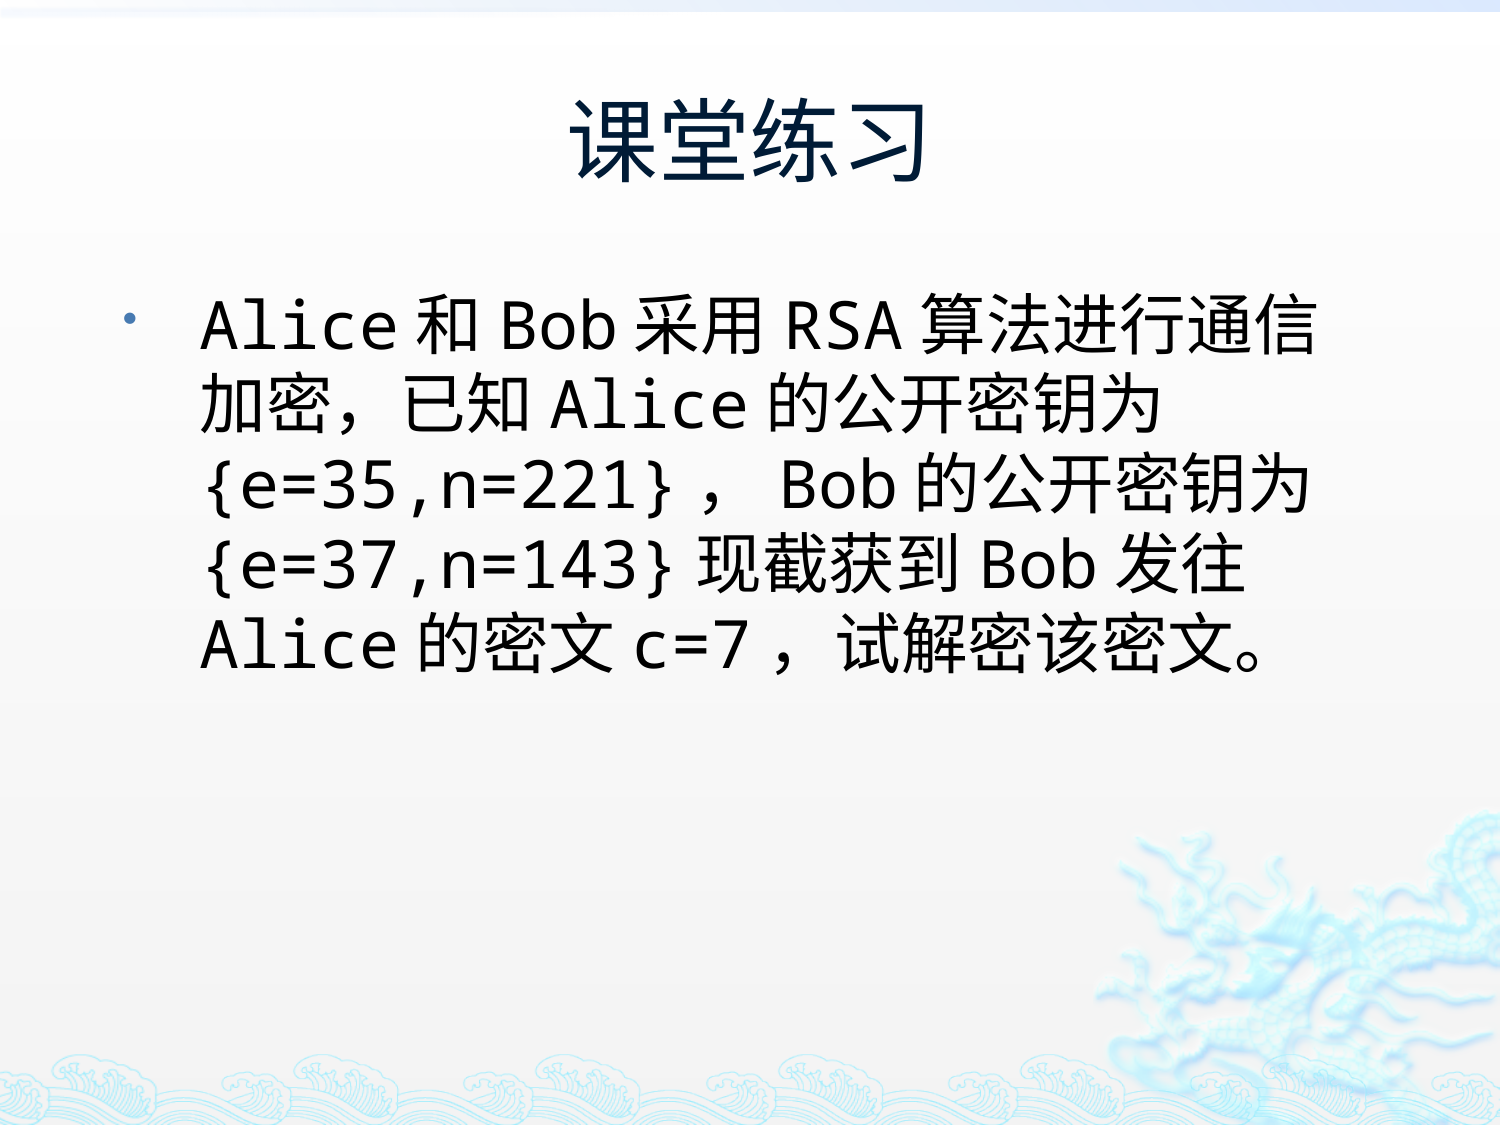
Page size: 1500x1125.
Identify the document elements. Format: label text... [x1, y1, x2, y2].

title 课堂练习 [75, 45, 1425, 233]
list Alice和Bob采用RSA算法进行通信加密，已知Alice的公开密钥为{e=35,n=221}，Bob的公开密钥为{e=37,n=143}现截获到Bob发往Alice的密文c=7，试解密该密文。 [100, 275, 1365, 705]
